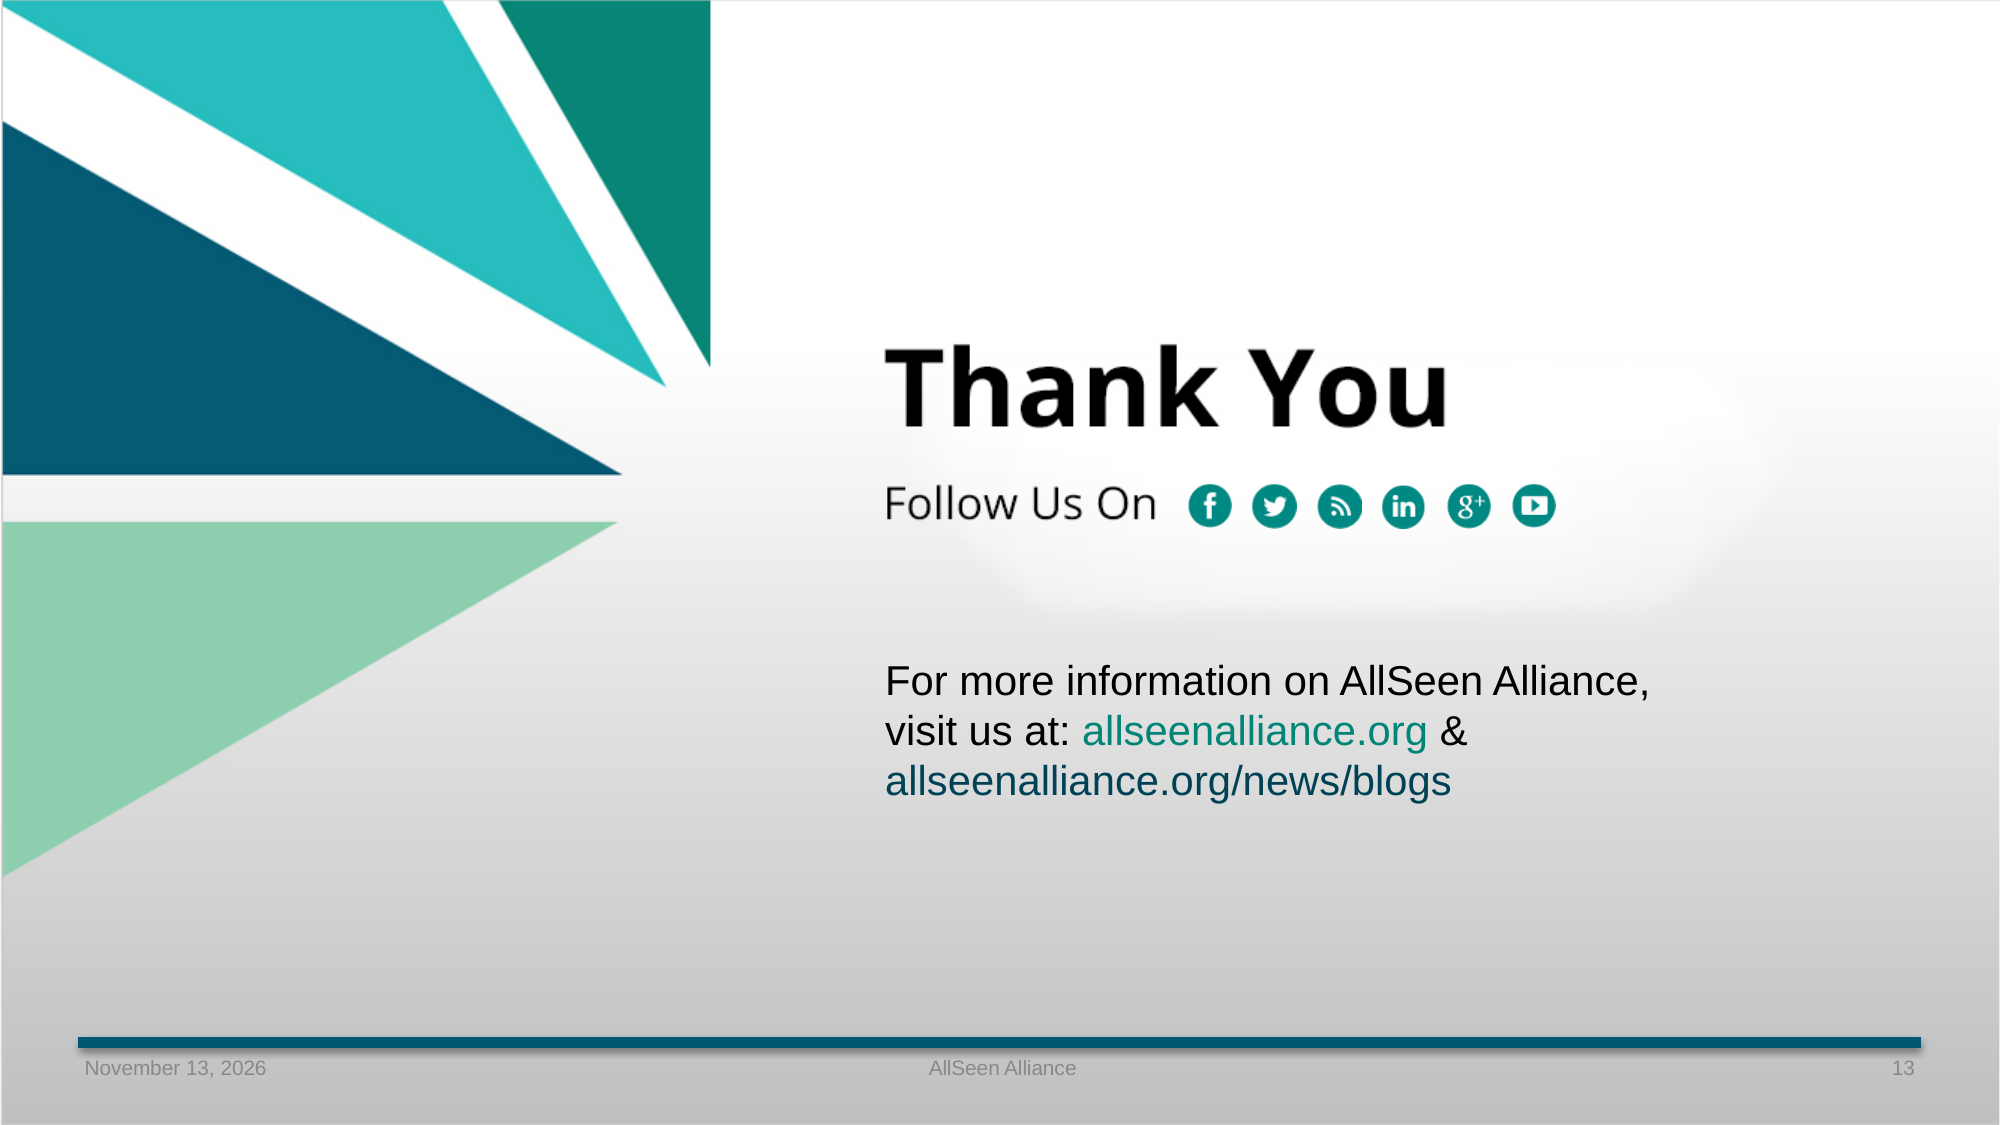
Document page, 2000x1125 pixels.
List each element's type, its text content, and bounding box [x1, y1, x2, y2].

list For more information on AllSeen Alliance, visit us at: allseenalliance.org & allseenalliance.org/news/blogs [877, 646, 1687, 813]
picture [0, 0, 2000, 1125]
